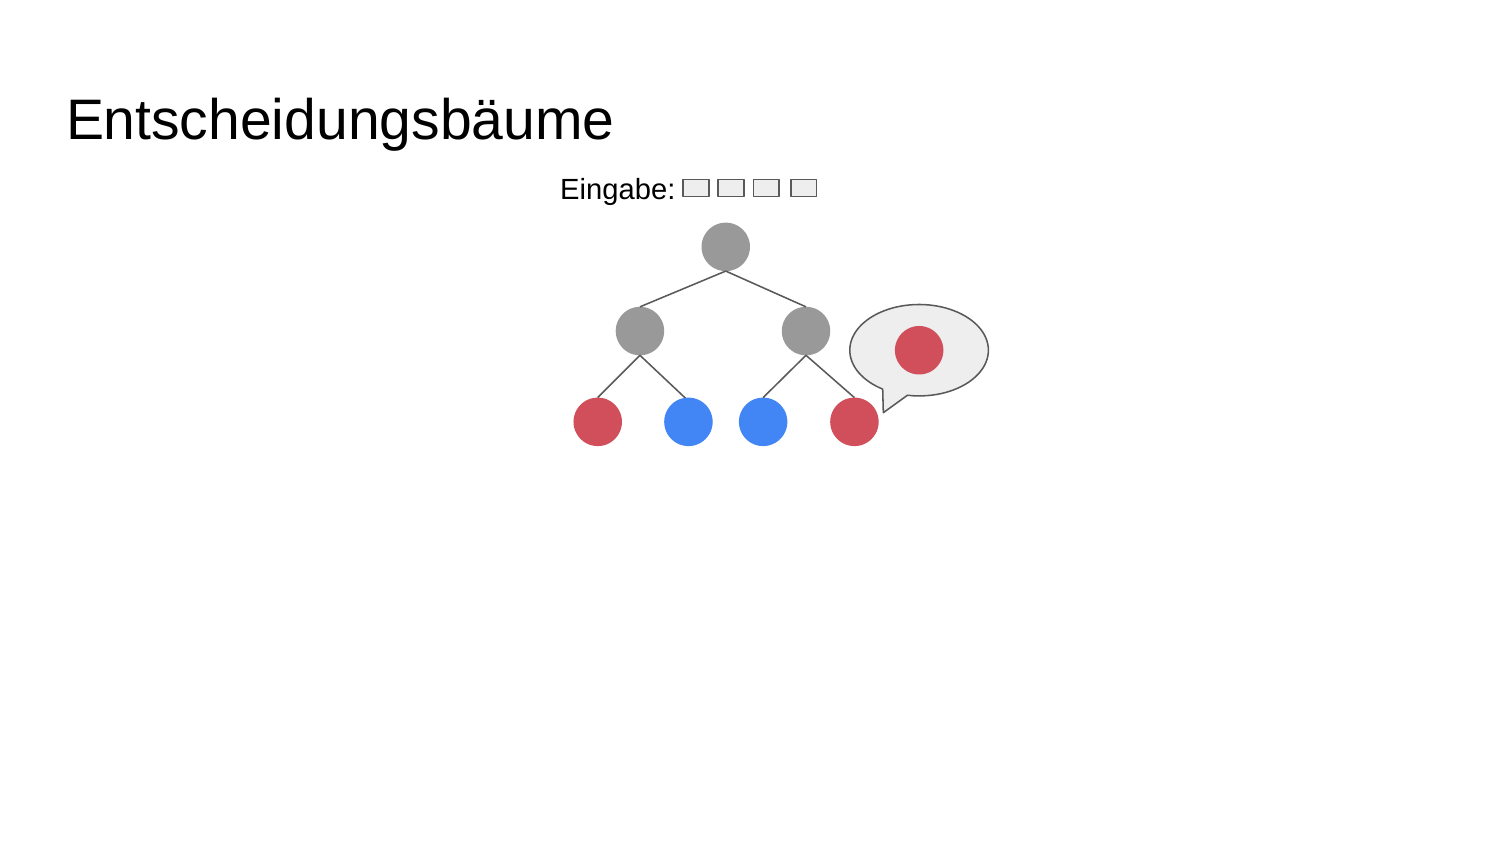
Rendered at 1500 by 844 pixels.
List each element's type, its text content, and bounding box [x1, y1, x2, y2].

text_box [894, 325, 944, 375]
text_box [884, 304, 989, 413]
title Entscheidungsbäume [51, 72, 1449, 167]
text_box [573, 222, 879, 447]
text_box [683, 179, 817, 197]
text_box Eingabe: [545, 155, 708, 221]
